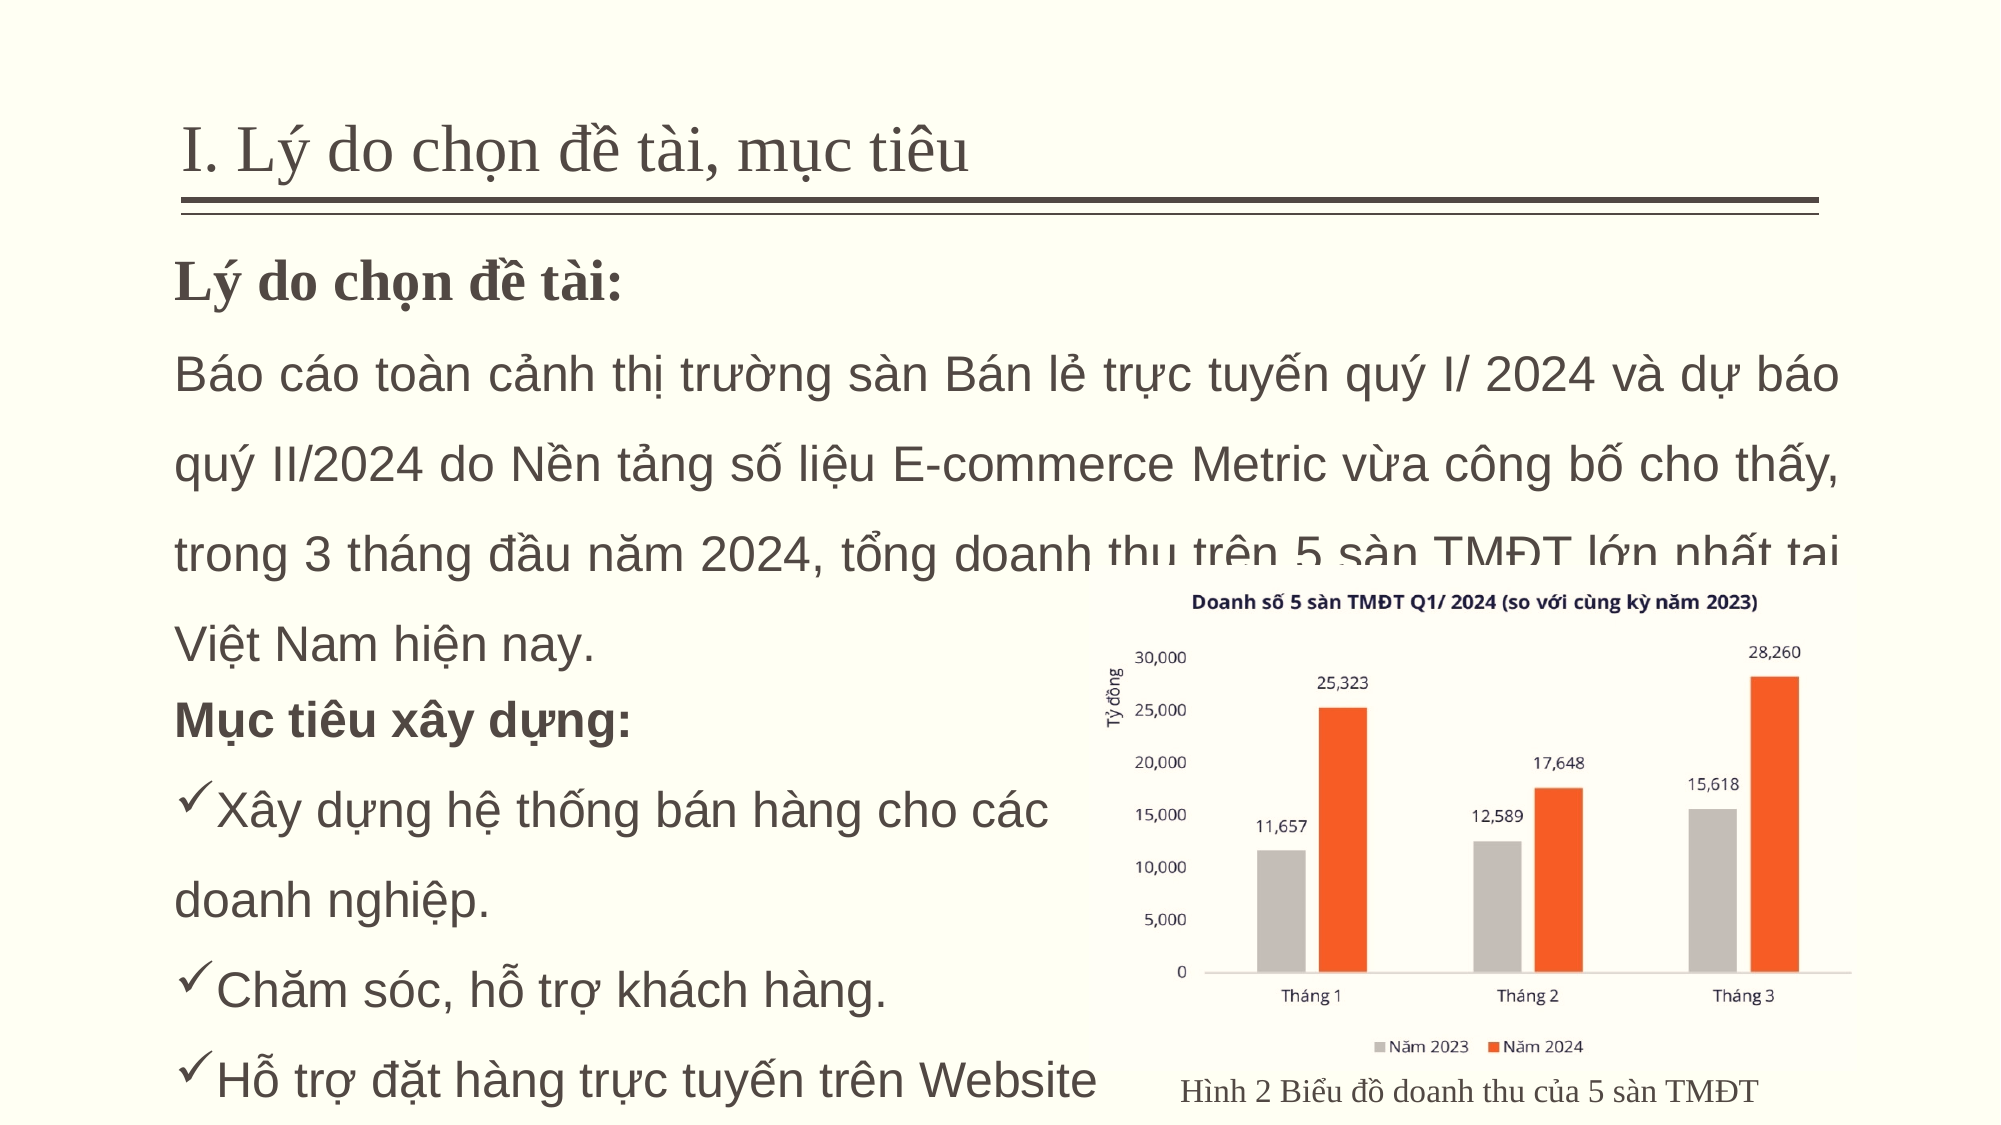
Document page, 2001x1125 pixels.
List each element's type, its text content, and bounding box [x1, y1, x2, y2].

text_box Lý do chọn đề tài: Báo cáo toàn cảnh thị trường sàn Bán lẻ trực tuyến quý I/ 2024 và dự báo quý II/2024 do Nền tảng số liệu E-commerce Metric vừa công bố cho thấy, trong 3 tháng đầu năm 2024, tổng doanh thu trên 5 sàn TMĐT lớn nhất tại Việt Nam hiện nay. [160, 234, 1857, 649]
text_box Mục tiêu xây dựng: Xây dựng hệ thống bán hàng cho các doanh nghiệp. Chăm sóc, hỗ trợ khách hàng. Hỗ trợ đặt hàng trực tuyến trên Website [160, 649, 1117, 1115]
text_box Hình 2 Biểu đồ doanh thu của 5 sàn TMĐT [1165, 1079, 1819, 1117]
title I. Lý do chọn đề tài, mục tiêu [181, 12, 1819, 193]
picture [1089, 565, 1857, 1071]
